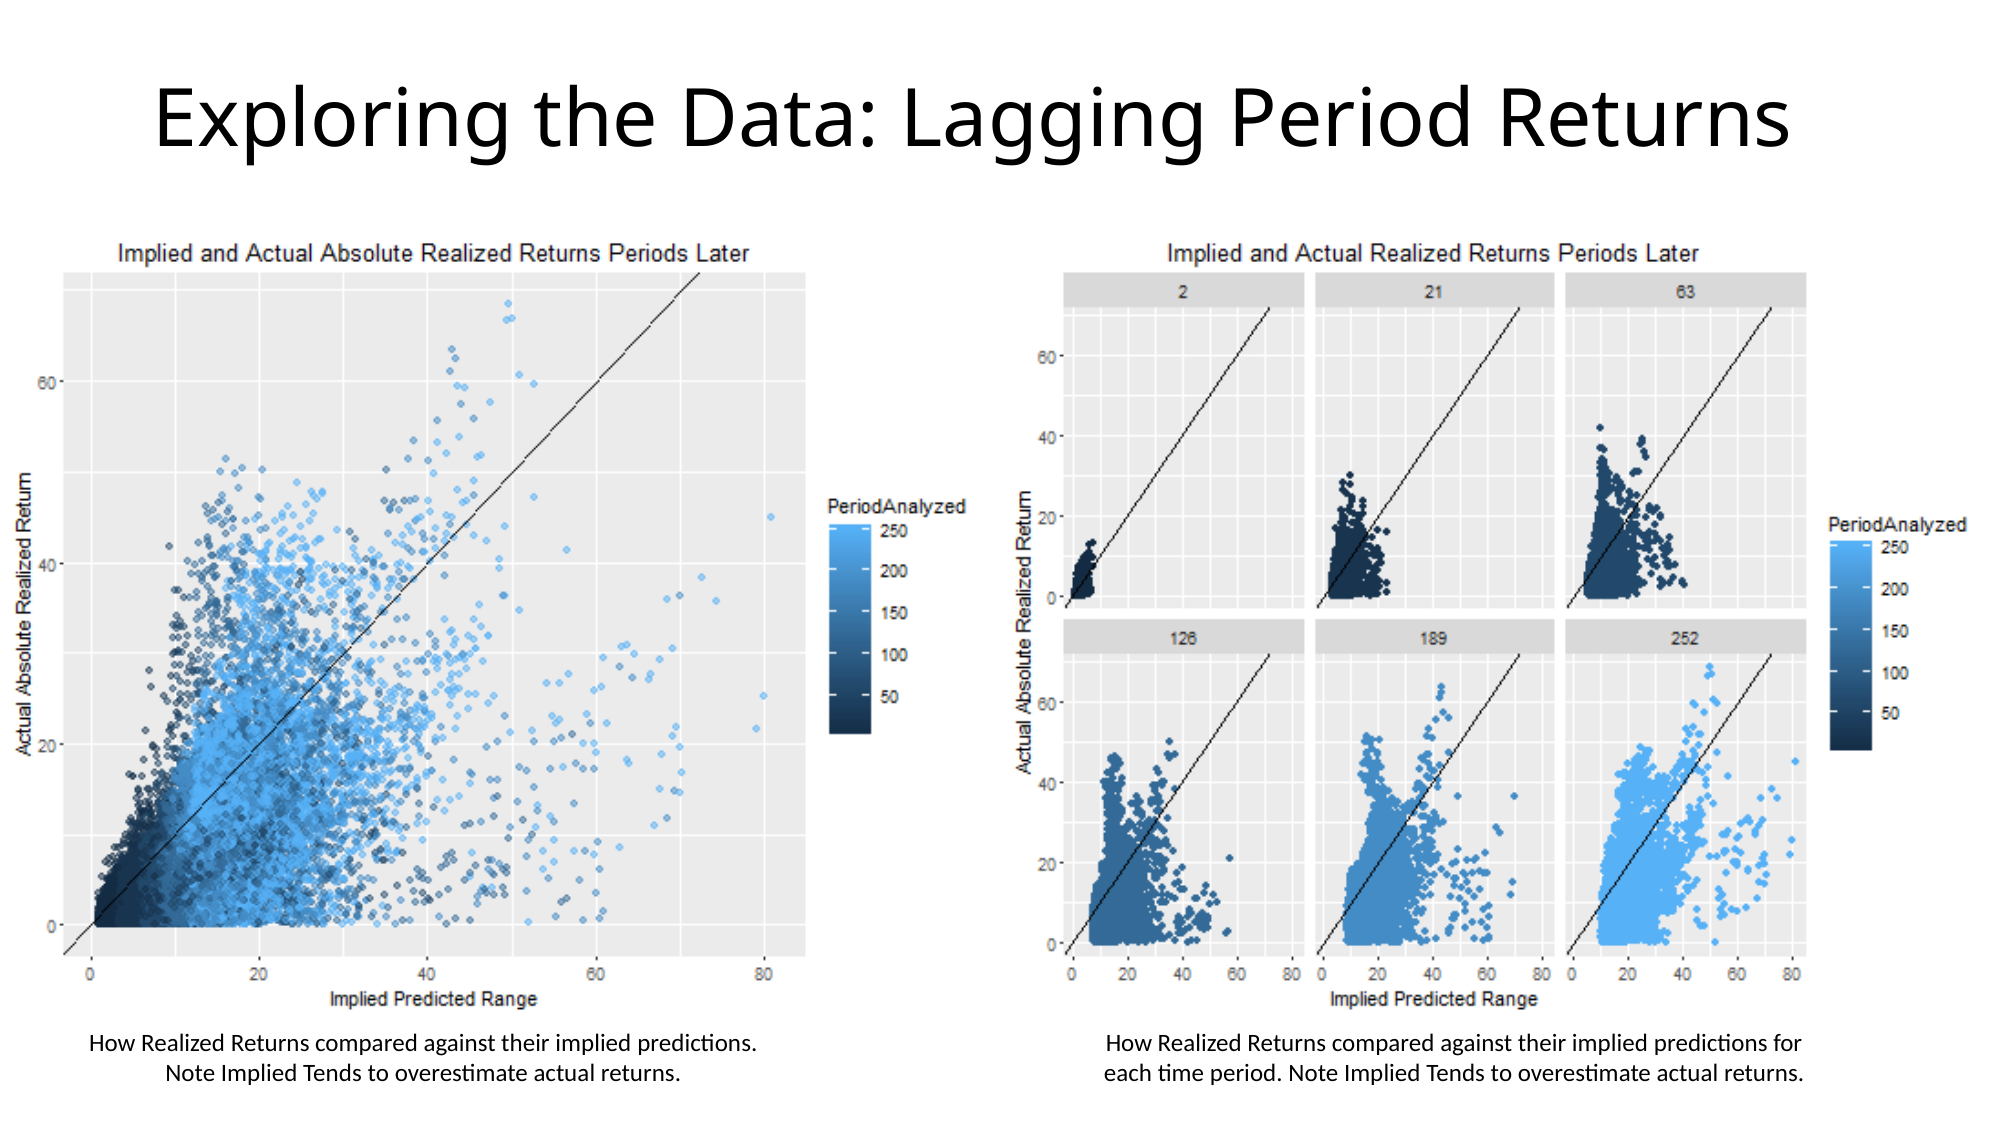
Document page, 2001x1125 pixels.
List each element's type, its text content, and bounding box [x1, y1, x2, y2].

text_box How Realized Returns compared against their implied predictions. Note Implied Tends to overestimate actual returns. [62, 1019, 786, 1094]
title Exploring the Data: Lagging Period Returns [137, 59, 1863, 231]
text_box How Realized Returns compared against their implied predictions for each time period. Note Implied Tends to overestimate actual returns. [1076, 1019, 1834, 1094]
picture [0, 231, 2000, 1019]
